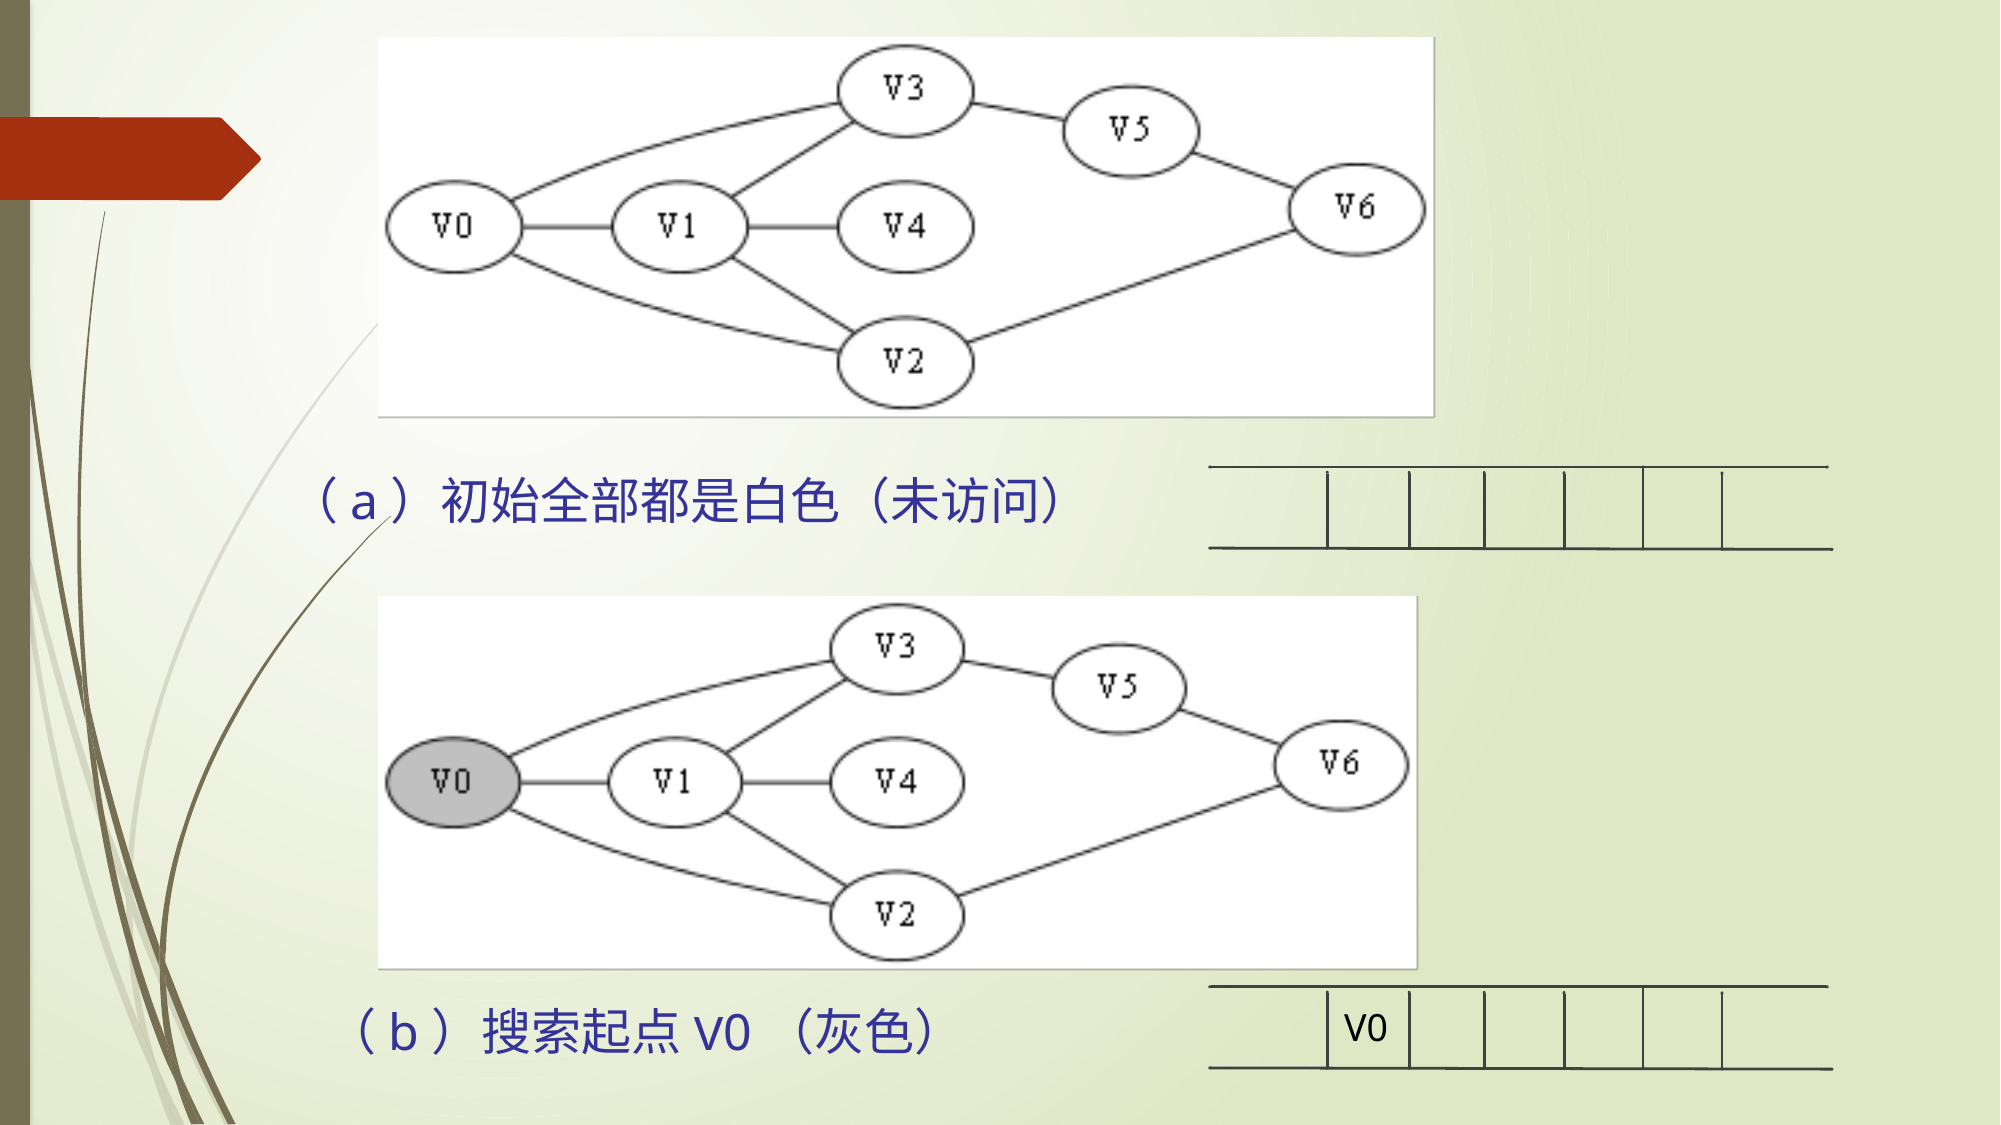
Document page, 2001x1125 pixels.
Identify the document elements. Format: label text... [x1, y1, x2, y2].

text_box （b）搜索起点V0（灰色） [312, 993, 979, 1069]
picture [1204, 981, 1837, 1075]
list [377, 37, 1438, 421]
picture [1204, 462, 1837, 555]
picture [377, 596, 1421, 974]
text_box （a）初始全部都是白色（未访问） [273, 462, 1106, 537]
